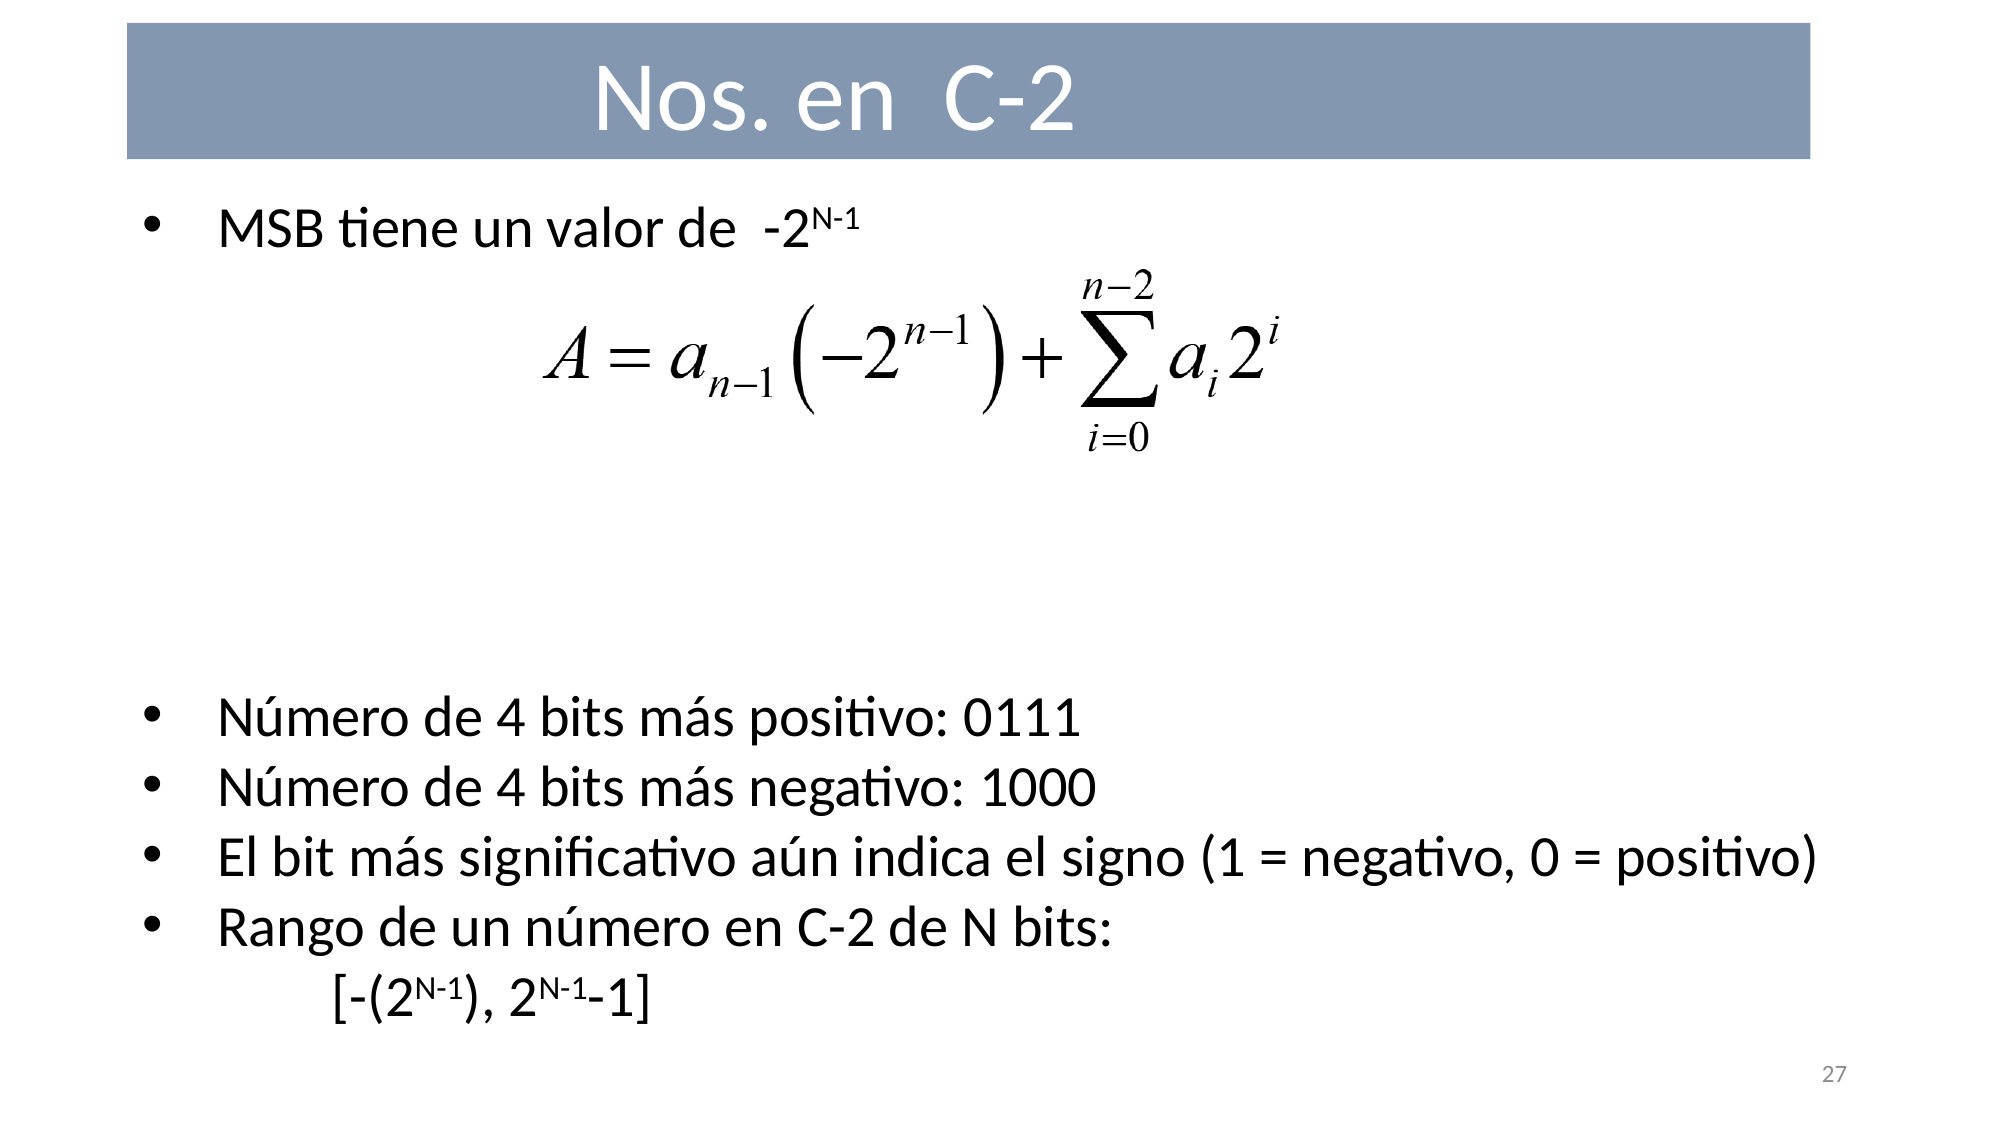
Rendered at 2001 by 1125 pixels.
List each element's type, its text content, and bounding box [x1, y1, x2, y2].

picture [528, 249, 1300, 467]
text_box Nos. en C-2 [127, 22, 1811, 160]
slide_number 27 [1412, 1042, 1863, 1103]
text_box MSB tiene un valor de -2N-1 Número de 4 bits más positivo: 0111 Número de 4 bits más negativo: 1000 El bit más significativo aún indica el signo (1 = negativo, 0 = positivo) Rango de un número en C-2 de N bits: [-(2N-1), 2N-1-1] [127, 181, 1857, 1045]
